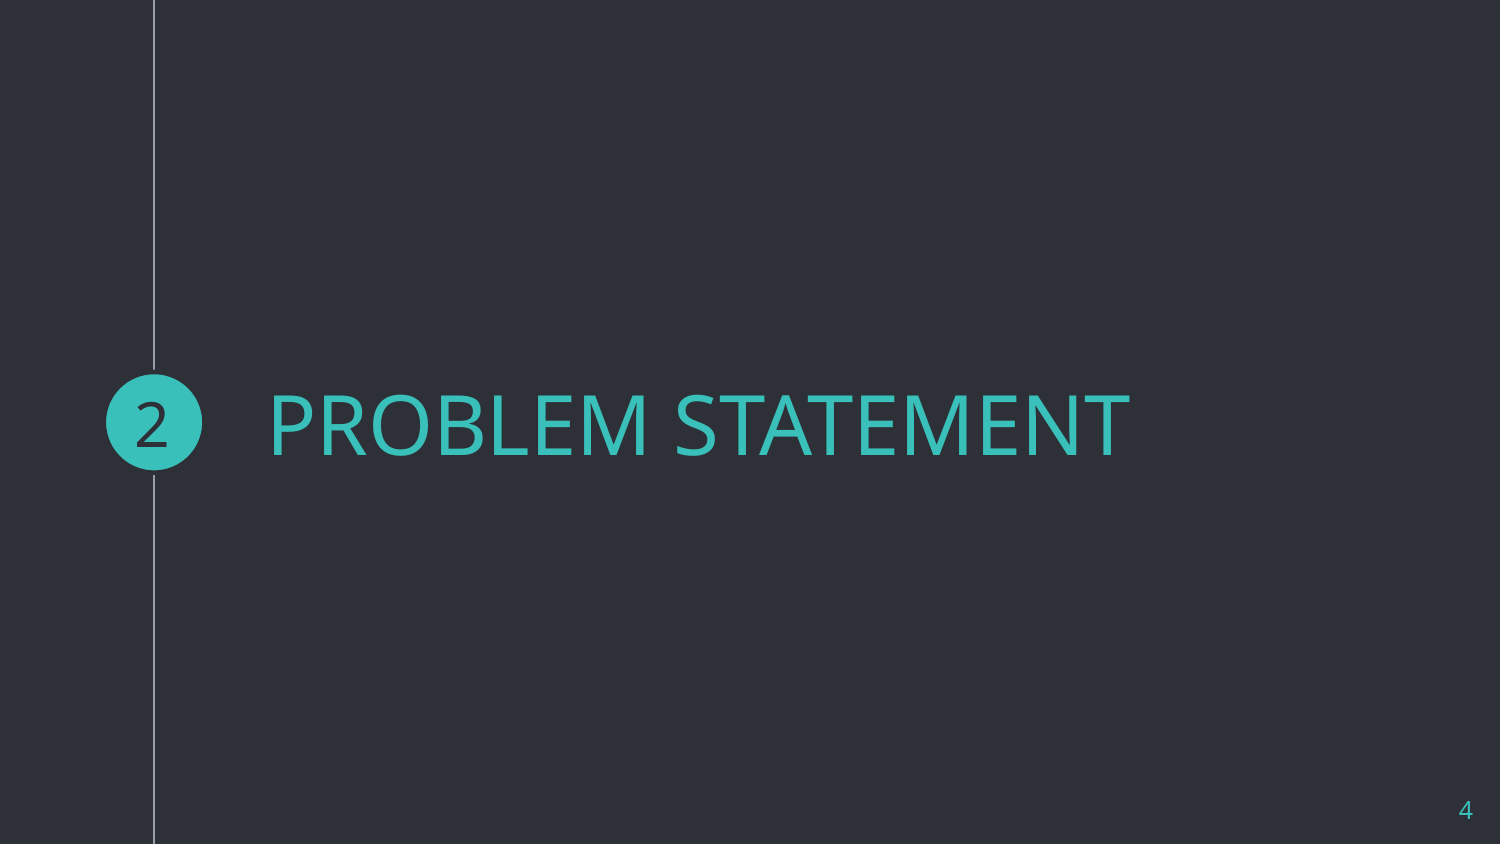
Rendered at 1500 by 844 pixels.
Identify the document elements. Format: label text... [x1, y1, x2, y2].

title PROBLEM STATEMENT [250, 378, 1362, 466]
slide_number ‹#› [1398, 779, 1489, 832]
text_box 2 [86, 373, 218, 471]
